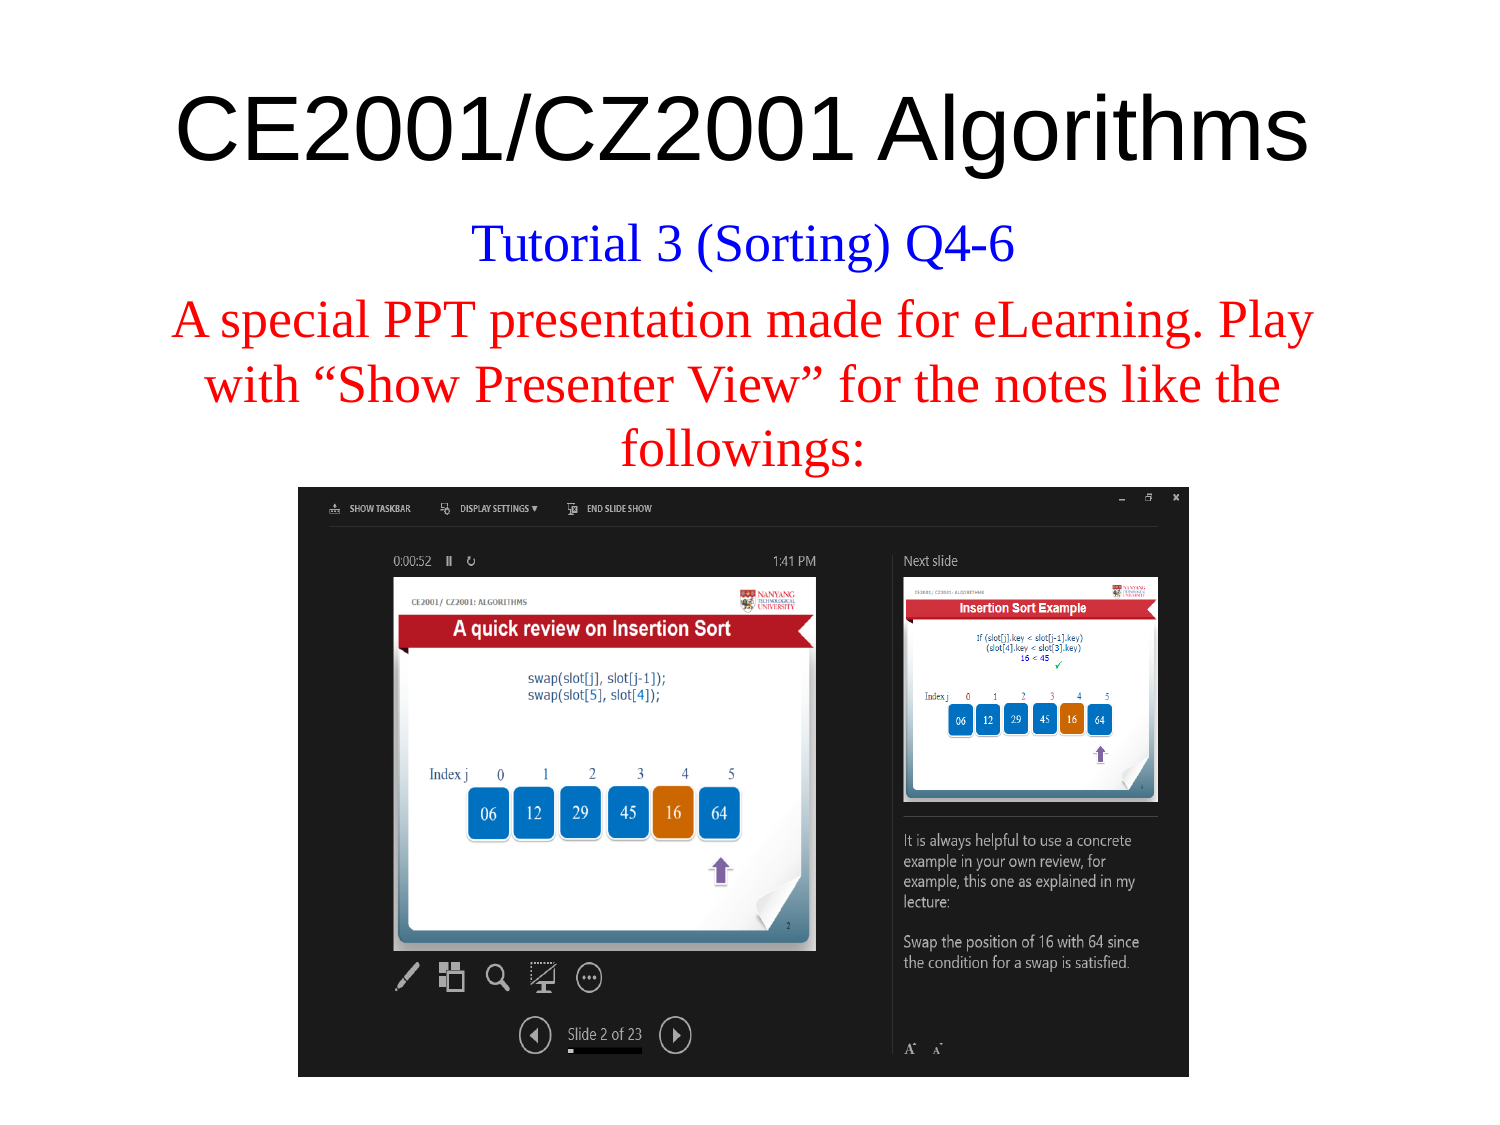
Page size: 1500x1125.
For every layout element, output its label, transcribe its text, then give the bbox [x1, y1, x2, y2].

subtitle Tutorial 3 (Sorting) Q4-6 A special PPT presentation made for eLearning. Play with “Show Presenter View” for the notes like the followings: [106, 200, 1382, 488]
picture [298, 487, 1189, 1077]
title CE2001/CZ2001 Algorithms [106, 3, 1382, 200]
